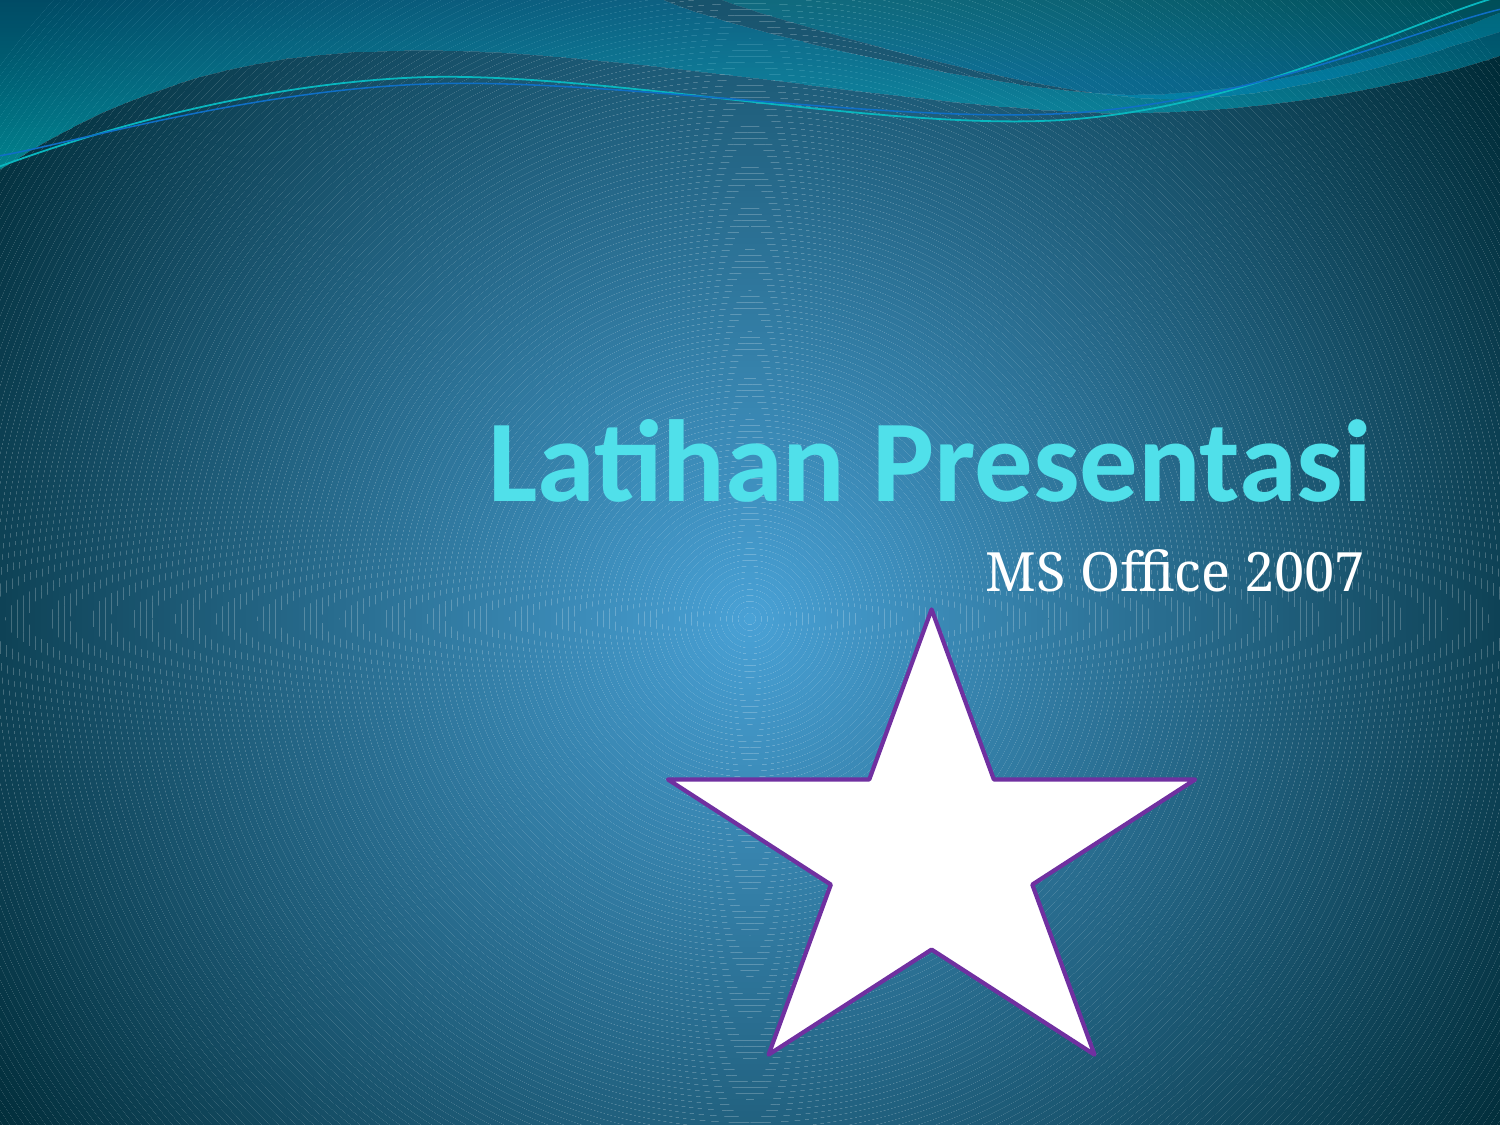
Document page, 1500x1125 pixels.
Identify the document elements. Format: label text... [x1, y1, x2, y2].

text_box [665, 607, 1198, 1057]
title Latihan Presentasi [87, 224, 1376, 525]
subtitle MS Office 2007 [87, 529, 1376, 818]
